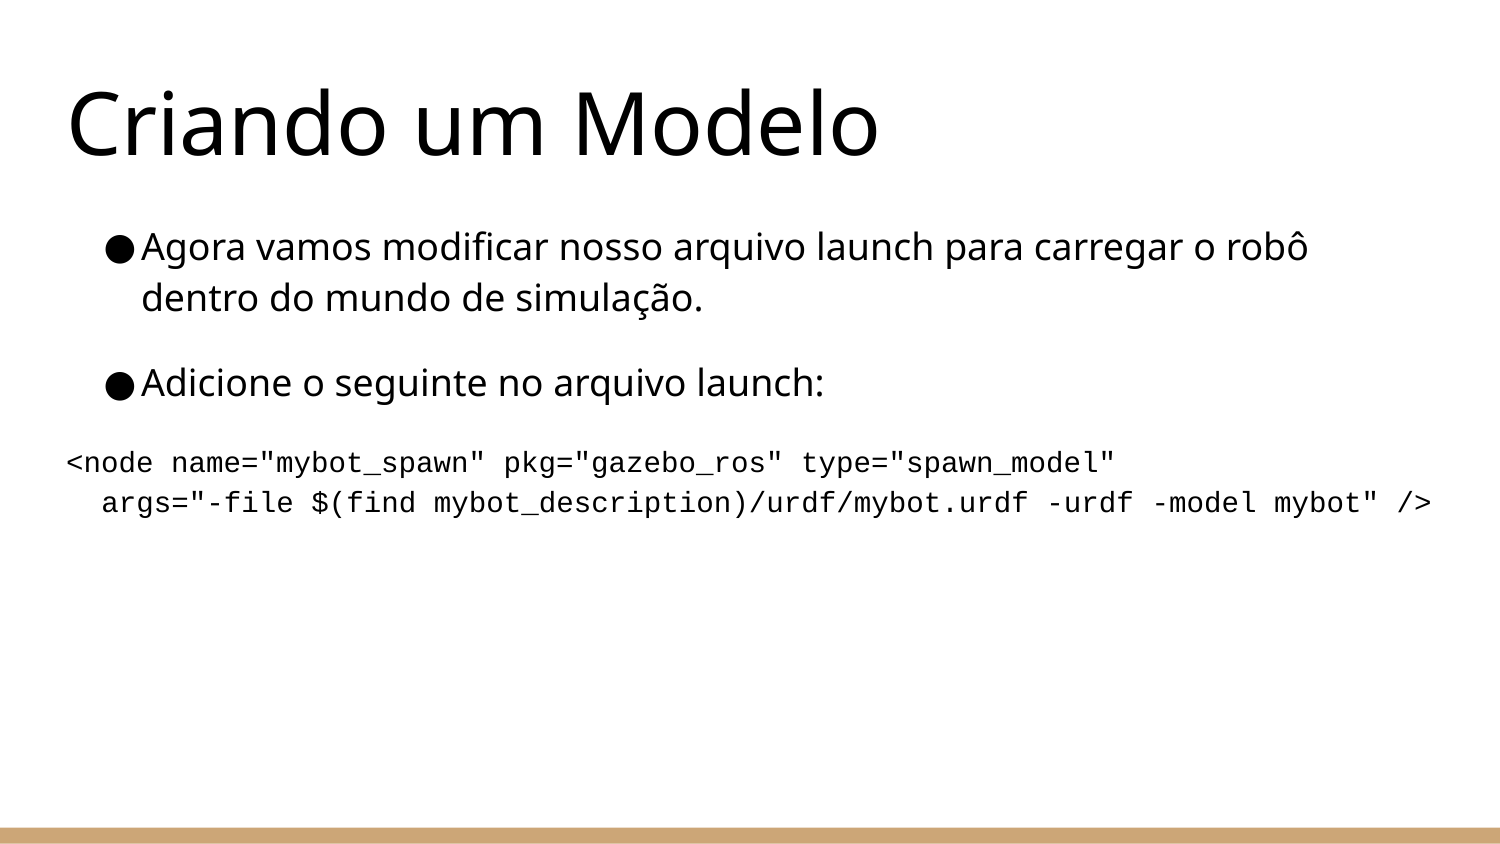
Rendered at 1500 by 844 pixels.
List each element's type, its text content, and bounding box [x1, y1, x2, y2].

title Criando um Modelo [51, 51, 1449, 189]
list Agora vamos modificar nosso arquivo launch para carregar o robô dentro do mundo de simulação. Adicione o seguinte no arquivo launch: <node name="mybot_spawn" pkg="gazebo_ros" type="spawn_model" args="-file $(find mybot_description)/urdf/mybot.urdf -urdf -model mybot" /> [51, 200, 1449, 752]
